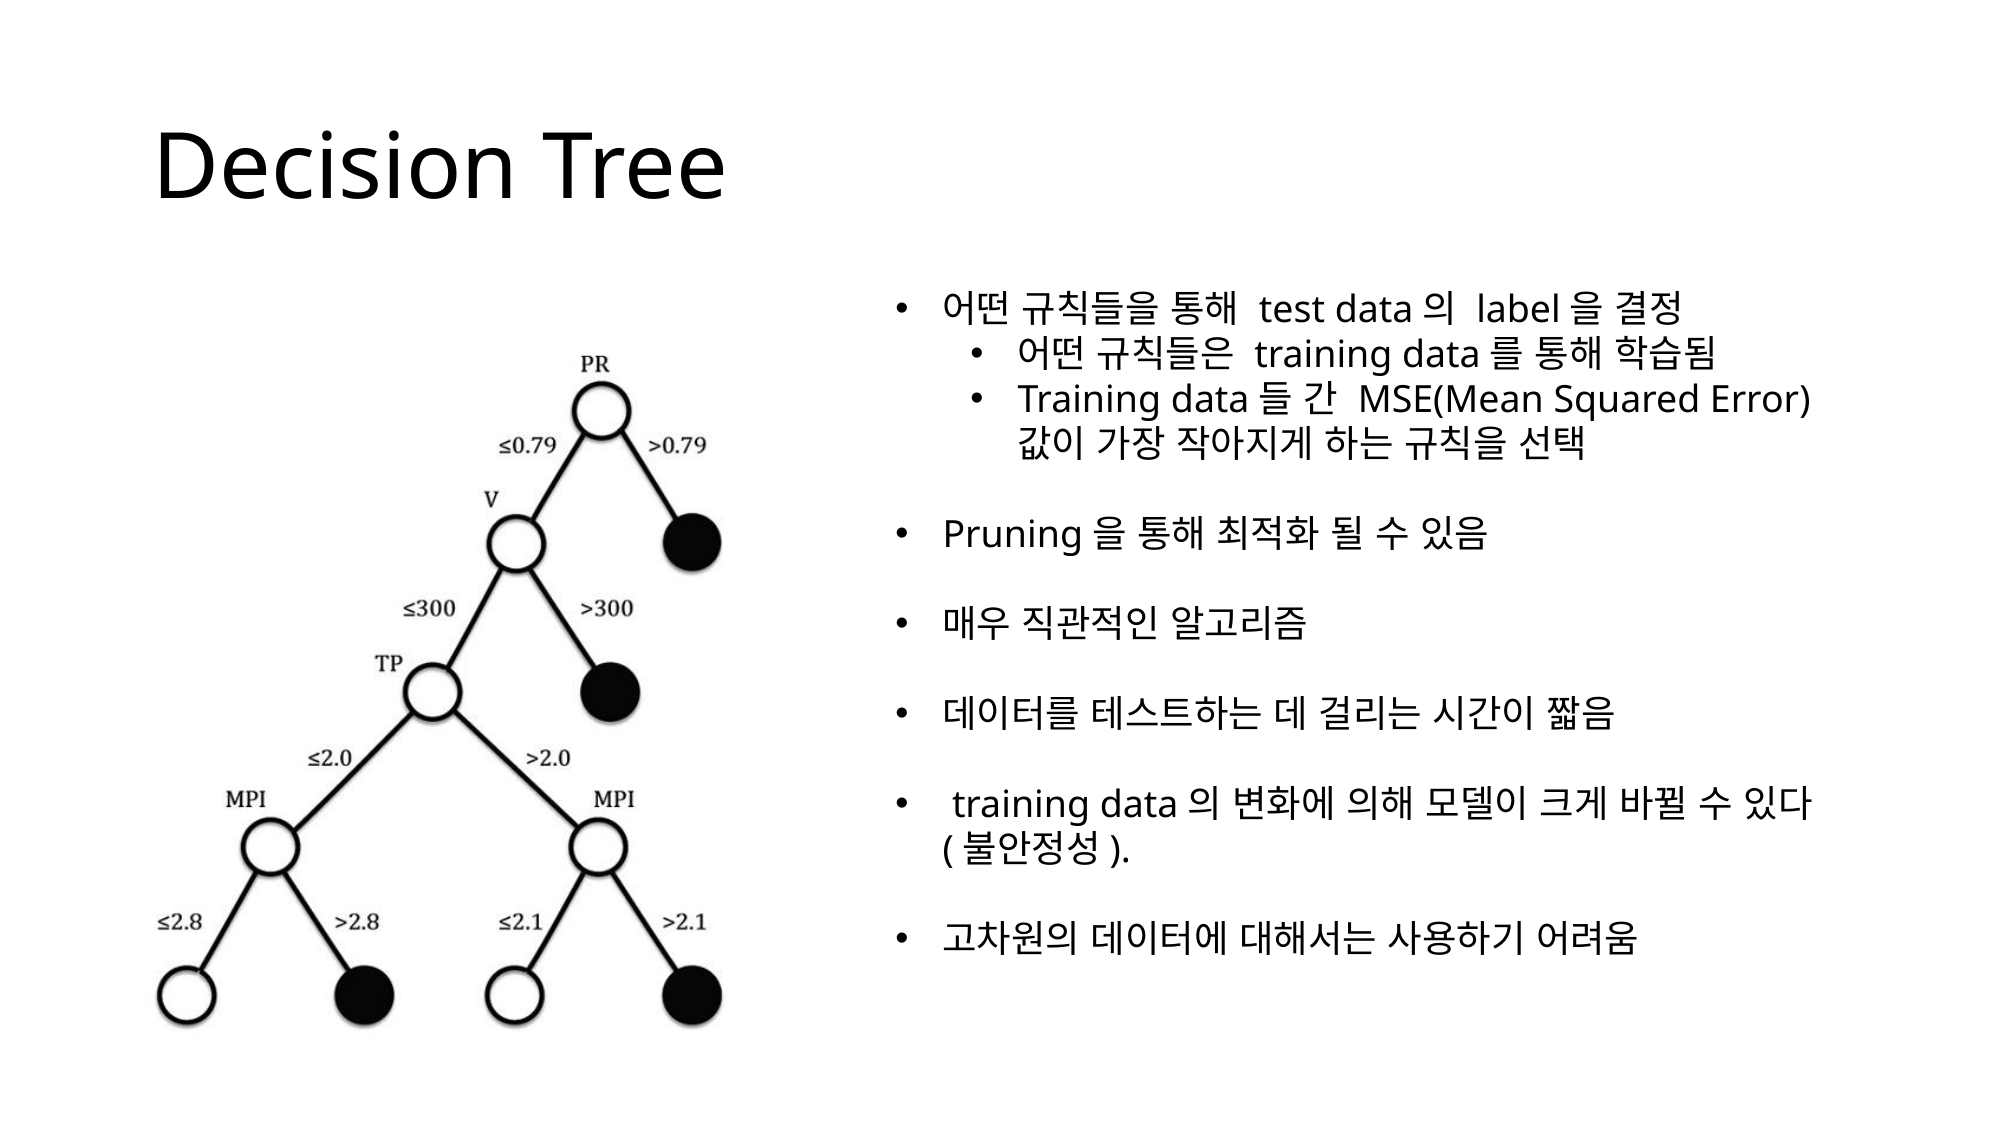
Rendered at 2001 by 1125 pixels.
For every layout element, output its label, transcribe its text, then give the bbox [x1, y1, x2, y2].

title Decision Tree [137, 59, 1863, 278]
picture [137, 337, 741, 1048]
text_box 어떤 규칙들을 통해 test data의 label을 결정 어떤 규칙들은 training data를 통해 학습됨 Training data들 간 MSE(Mean Squared Error)값이 가장 작아지게 하는 규칙을 선택 Pruning을 통해 최적화 될 수 있음 매우 직관적인 알고리즘 데이터를 테스트하는 데 걸리는 시간이 짧음 training data의 변화에 의해 모델이 크게 바뀔 수 있다(불안정성). 고차원의 데이터에 대해서는 사용하기 어려움 [880, 277, 1835, 967]
